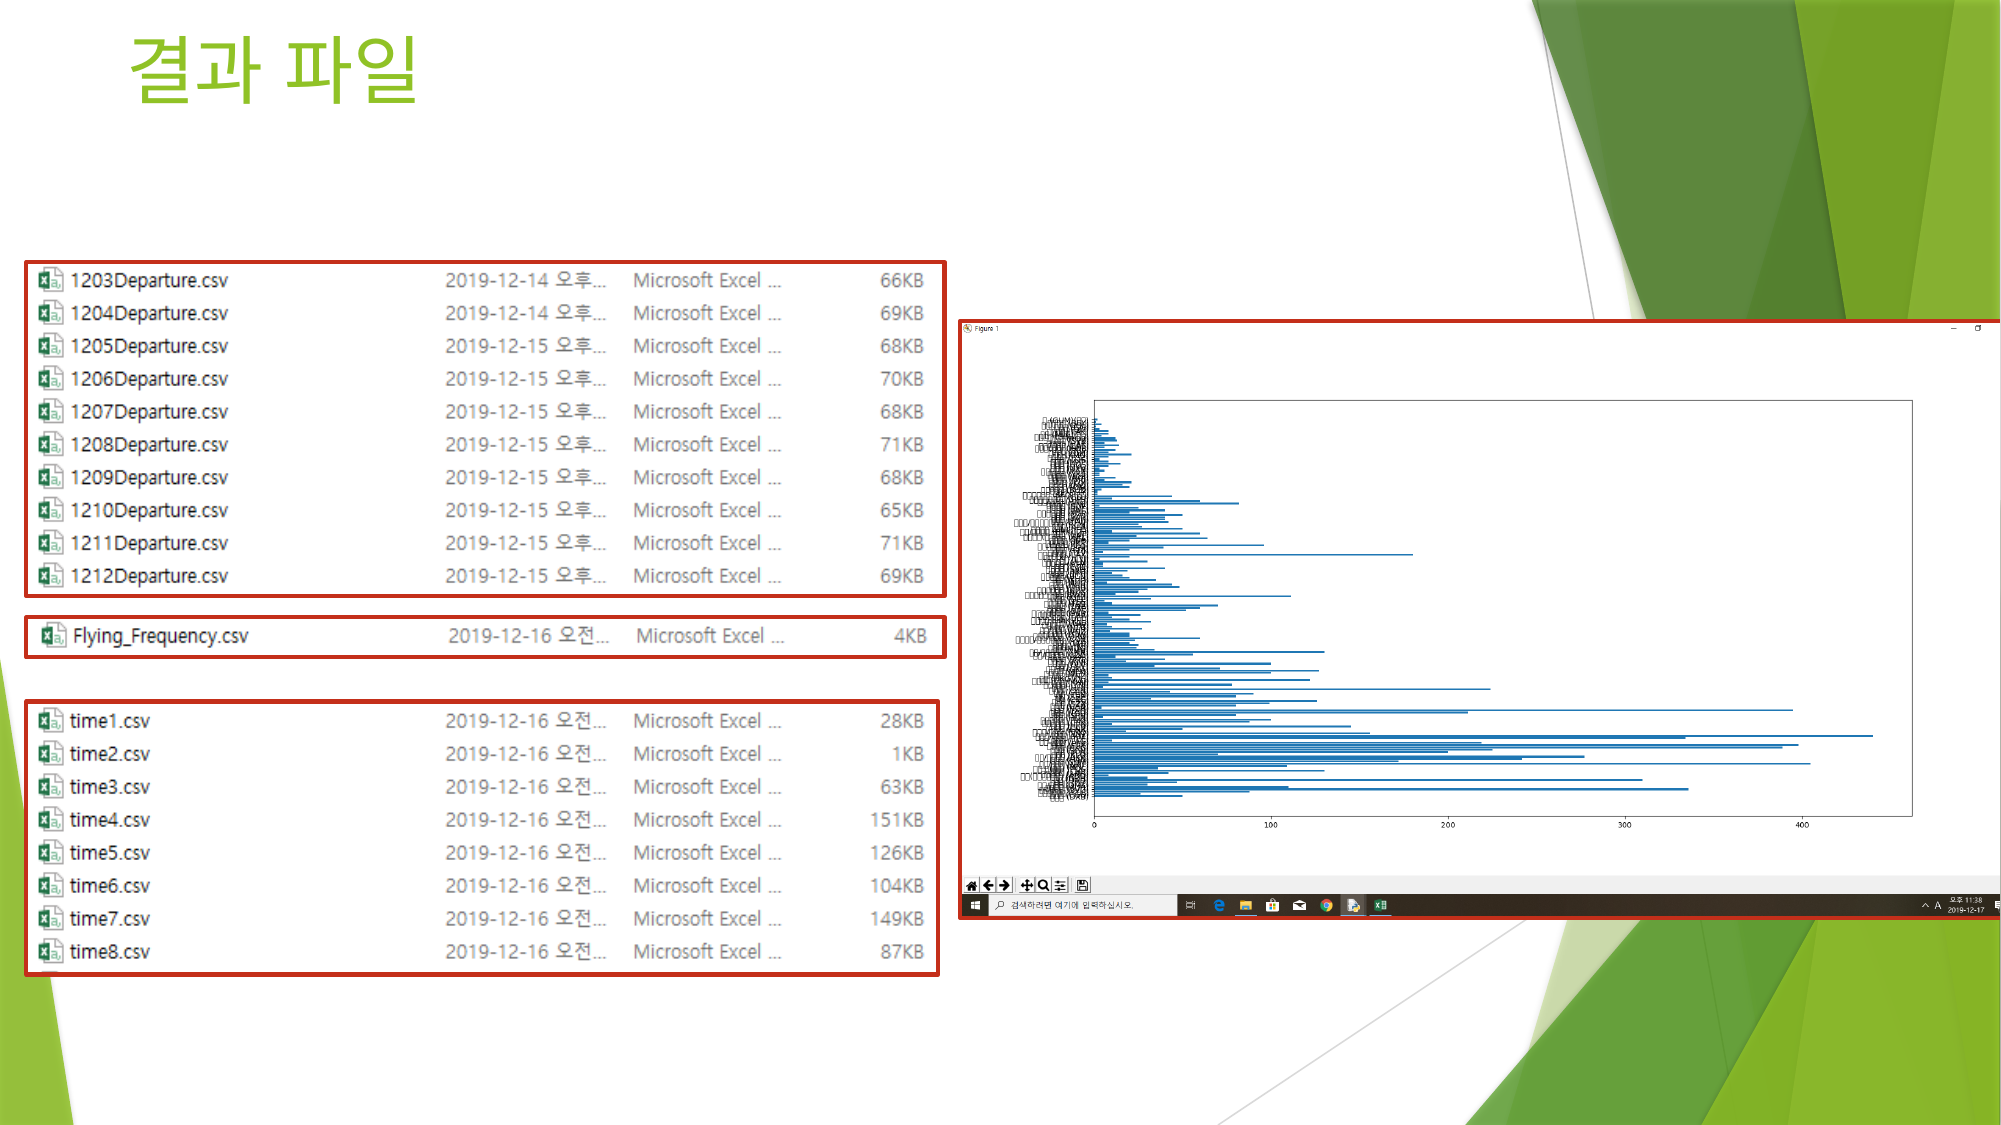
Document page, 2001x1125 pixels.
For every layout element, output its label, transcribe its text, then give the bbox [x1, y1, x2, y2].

title 결과 파일 [111, 15, 1522, 161]
picture [27, 618, 943, 656]
picture [961, 322, 2000, 917]
picture [27, 263, 943, 595]
picture [27, 703, 937, 973]
